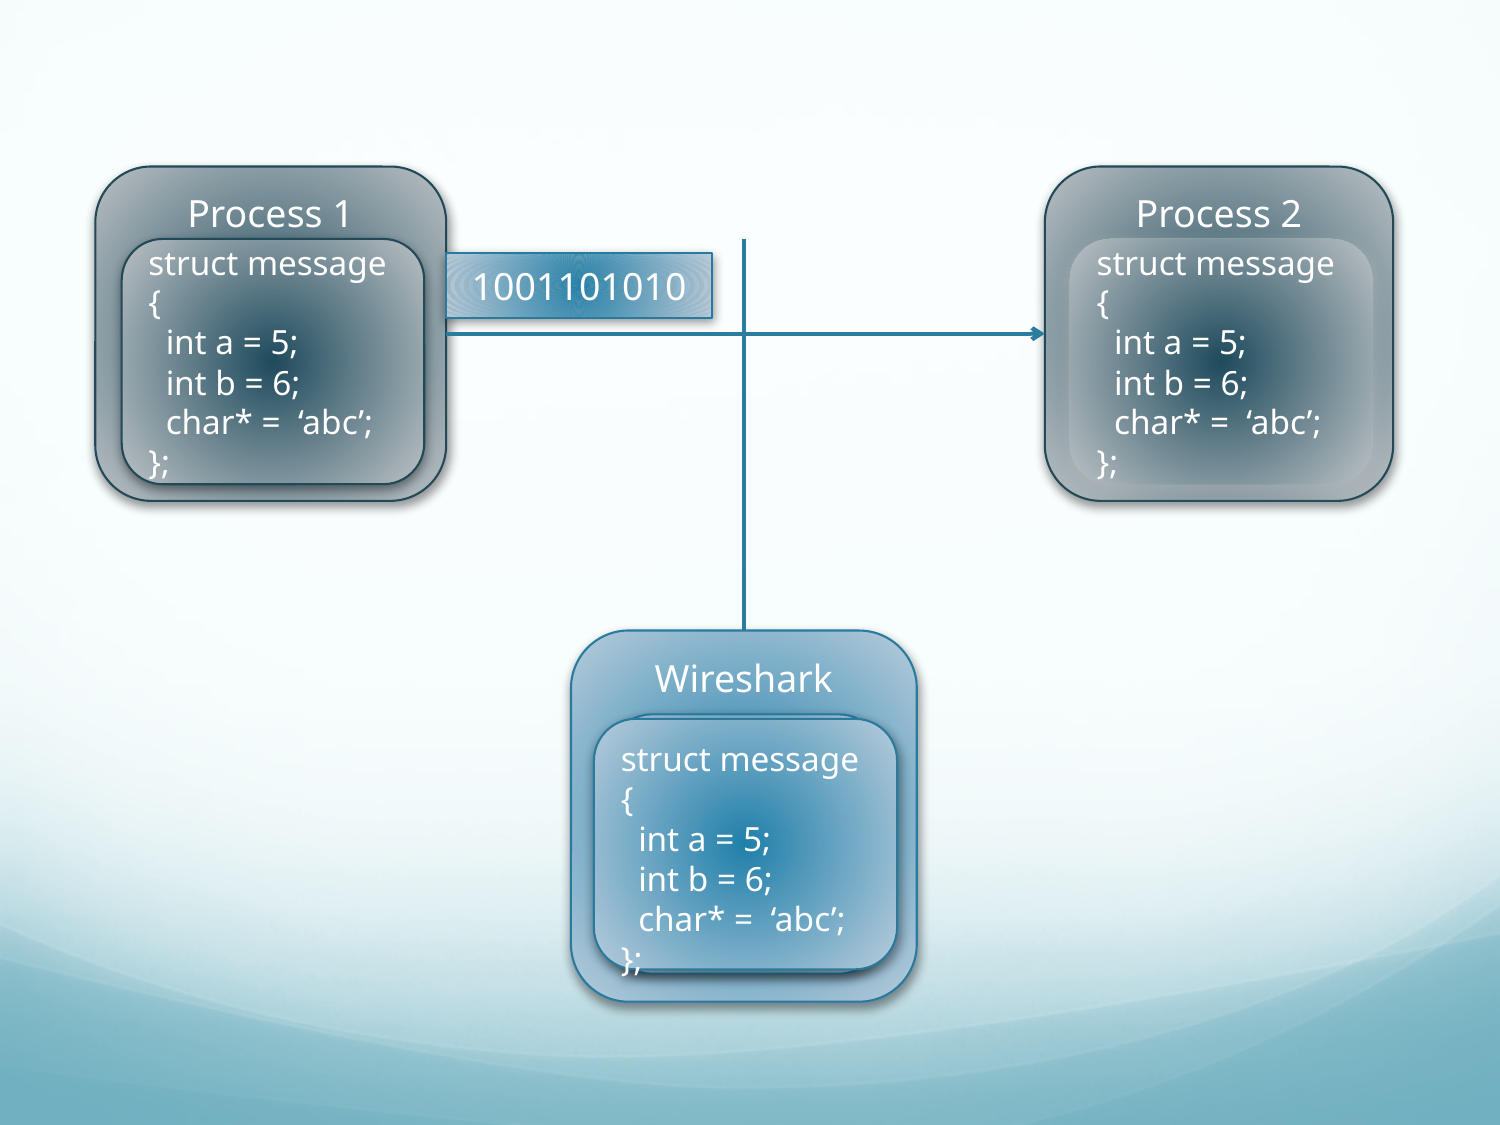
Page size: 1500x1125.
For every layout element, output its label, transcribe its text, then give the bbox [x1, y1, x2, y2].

text_box Process 2 [1043, 165, 1395, 502]
text_box Wireshark [569, 629, 918, 1003]
text_box struct message { int a = 5; int b = 6; char* = ‘abc’; }; [120, 237, 426, 486]
text_box 1001101010 [445, 252, 713, 319]
text_box struct message { int a = 5; int b = 6; char* = ‘abc’; }; [1069, 238, 1373, 485]
text_box Process 1 [94, 165, 448, 502]
list Takes in command line arguments Distributes these arguments to the right place. Calles operations on the other modules. [1061, 235, 1386, 501]
text_box struct message { int a = 5; int b = 6; char* = ‘abc’; }; [592, 717, 899, 971]
